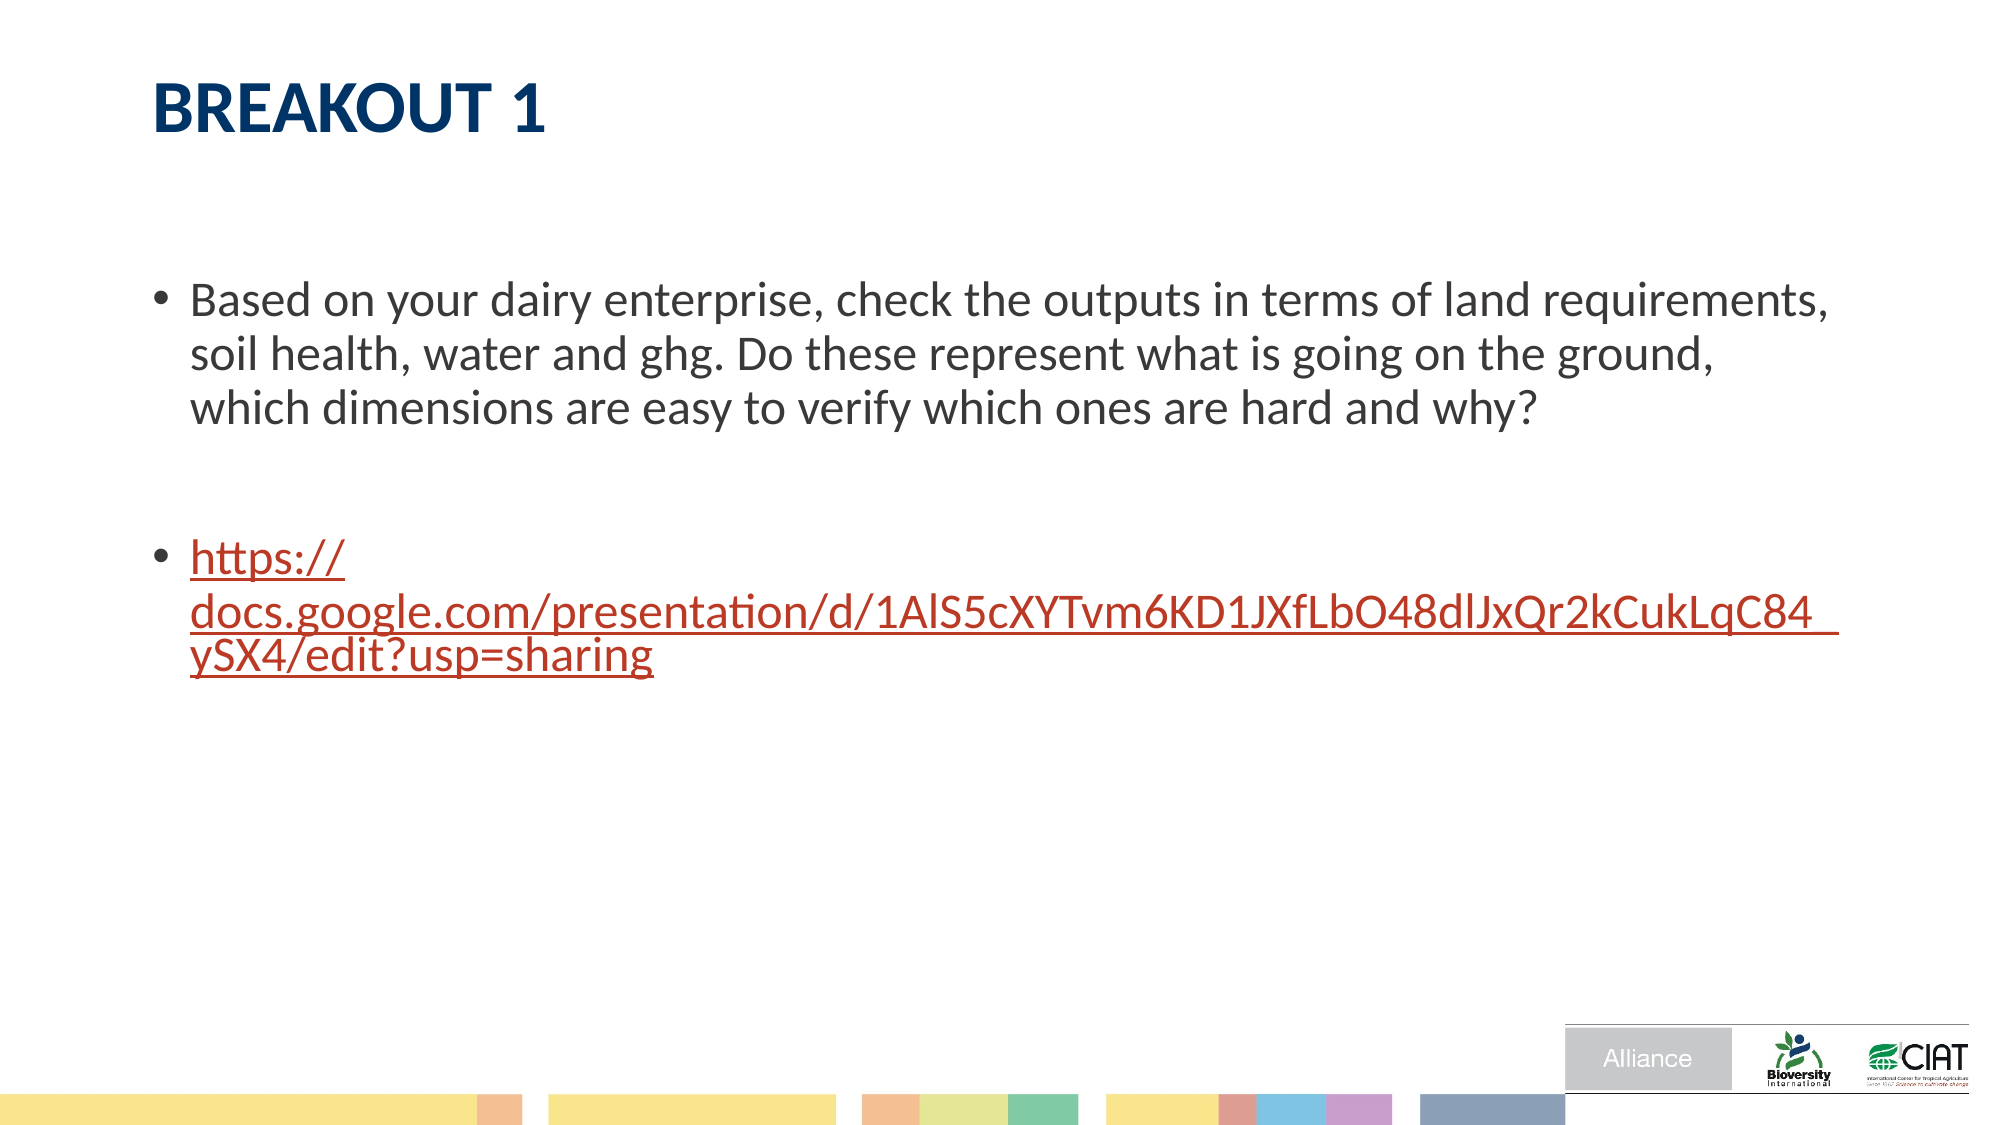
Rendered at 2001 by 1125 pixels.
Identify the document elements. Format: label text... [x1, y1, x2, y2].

list Based on your dairy enterprise, check the outputs in terms of land requirements, soil health, water and ghg. Do these represent what is going on the ground, which dimensions are easy to verify which ones are hard and why? https://docs.google.com/presentation/d/1AlS5cXYTvm6KD1JXfLbO48dlJxQr2kCukLqC84_ySX4/edit?usp=sharing [137, 265, 1863, 980]
picture [0, 0, 2000, 1125]
title BREAKOUT 1 [137, 59, 1863, 233]
